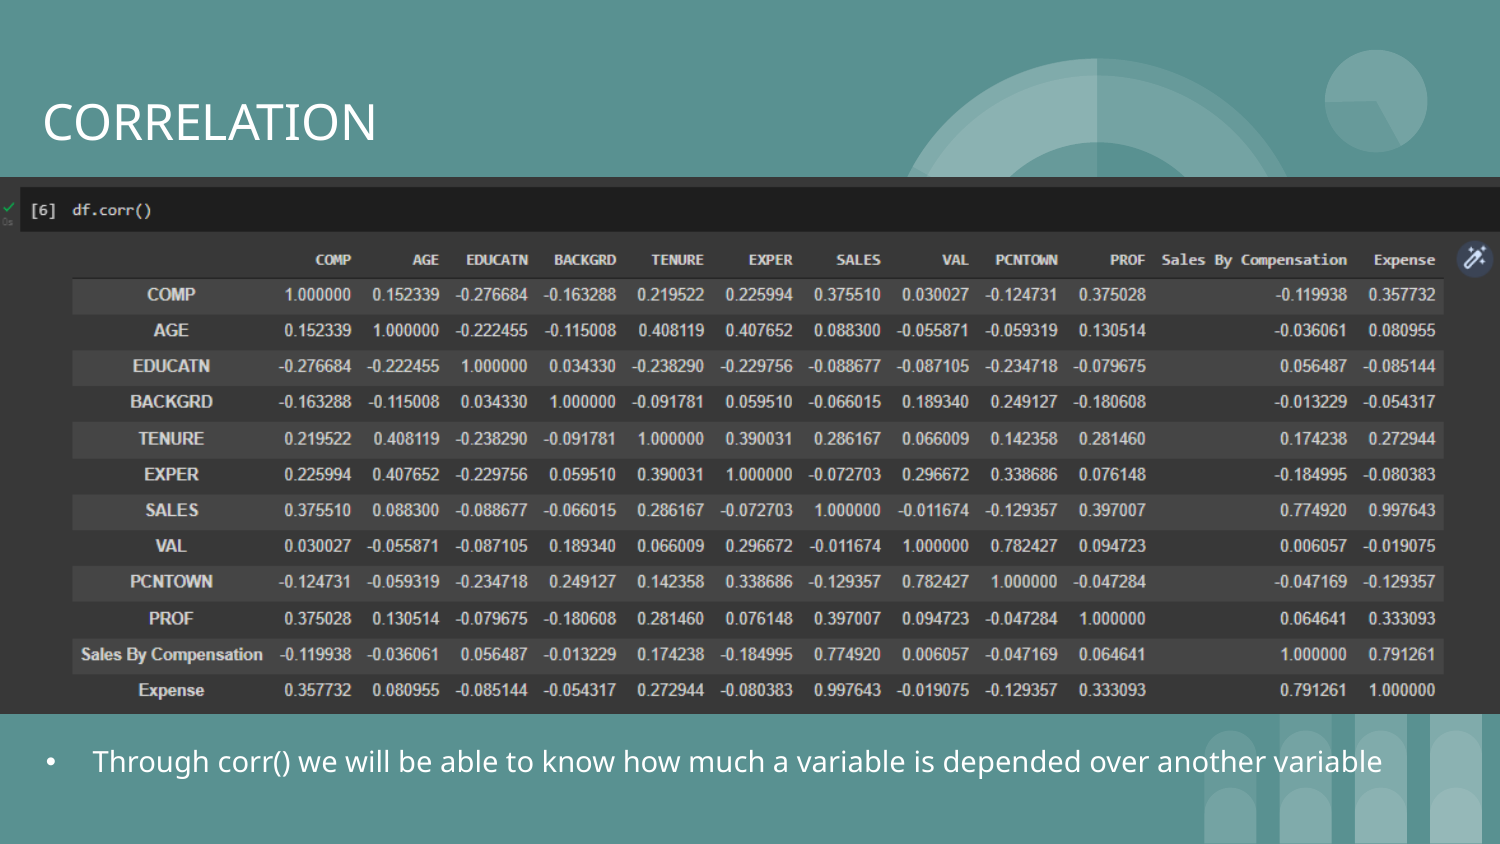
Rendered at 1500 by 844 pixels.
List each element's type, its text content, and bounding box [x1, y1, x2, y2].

text_box Through corr() we will be able to know how much a variable is depended over another variable [30, 728, 1500, 844]
text_box CORRELATION [27, 79, 750, 162]
picture [0, 176, 1500, 714]
